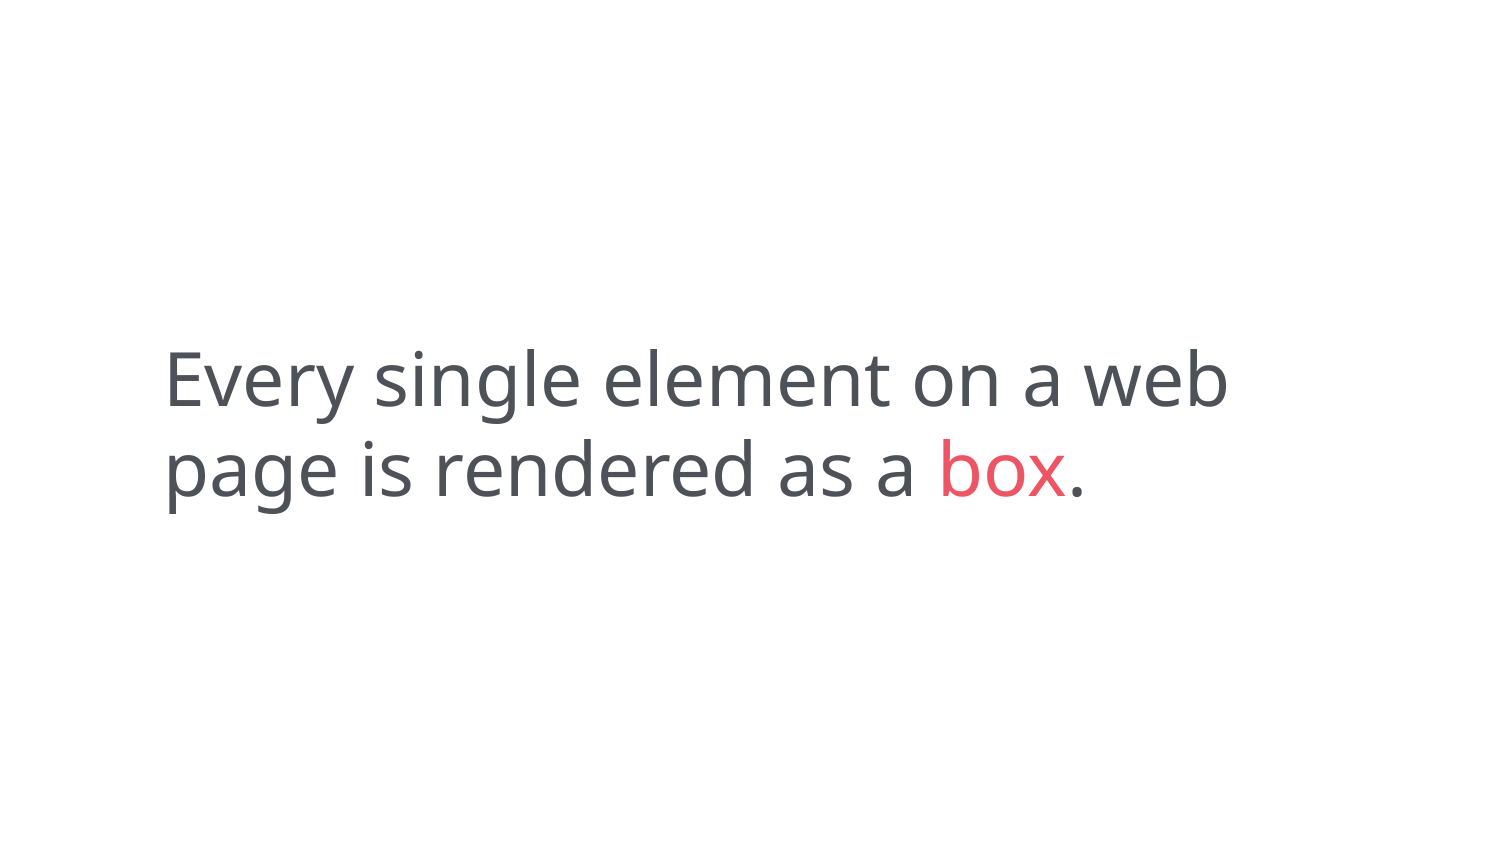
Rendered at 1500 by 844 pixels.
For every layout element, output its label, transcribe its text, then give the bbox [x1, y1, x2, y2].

text_box Every single element on a web page is rendered as a box. [148, 190, 1352, 654]
